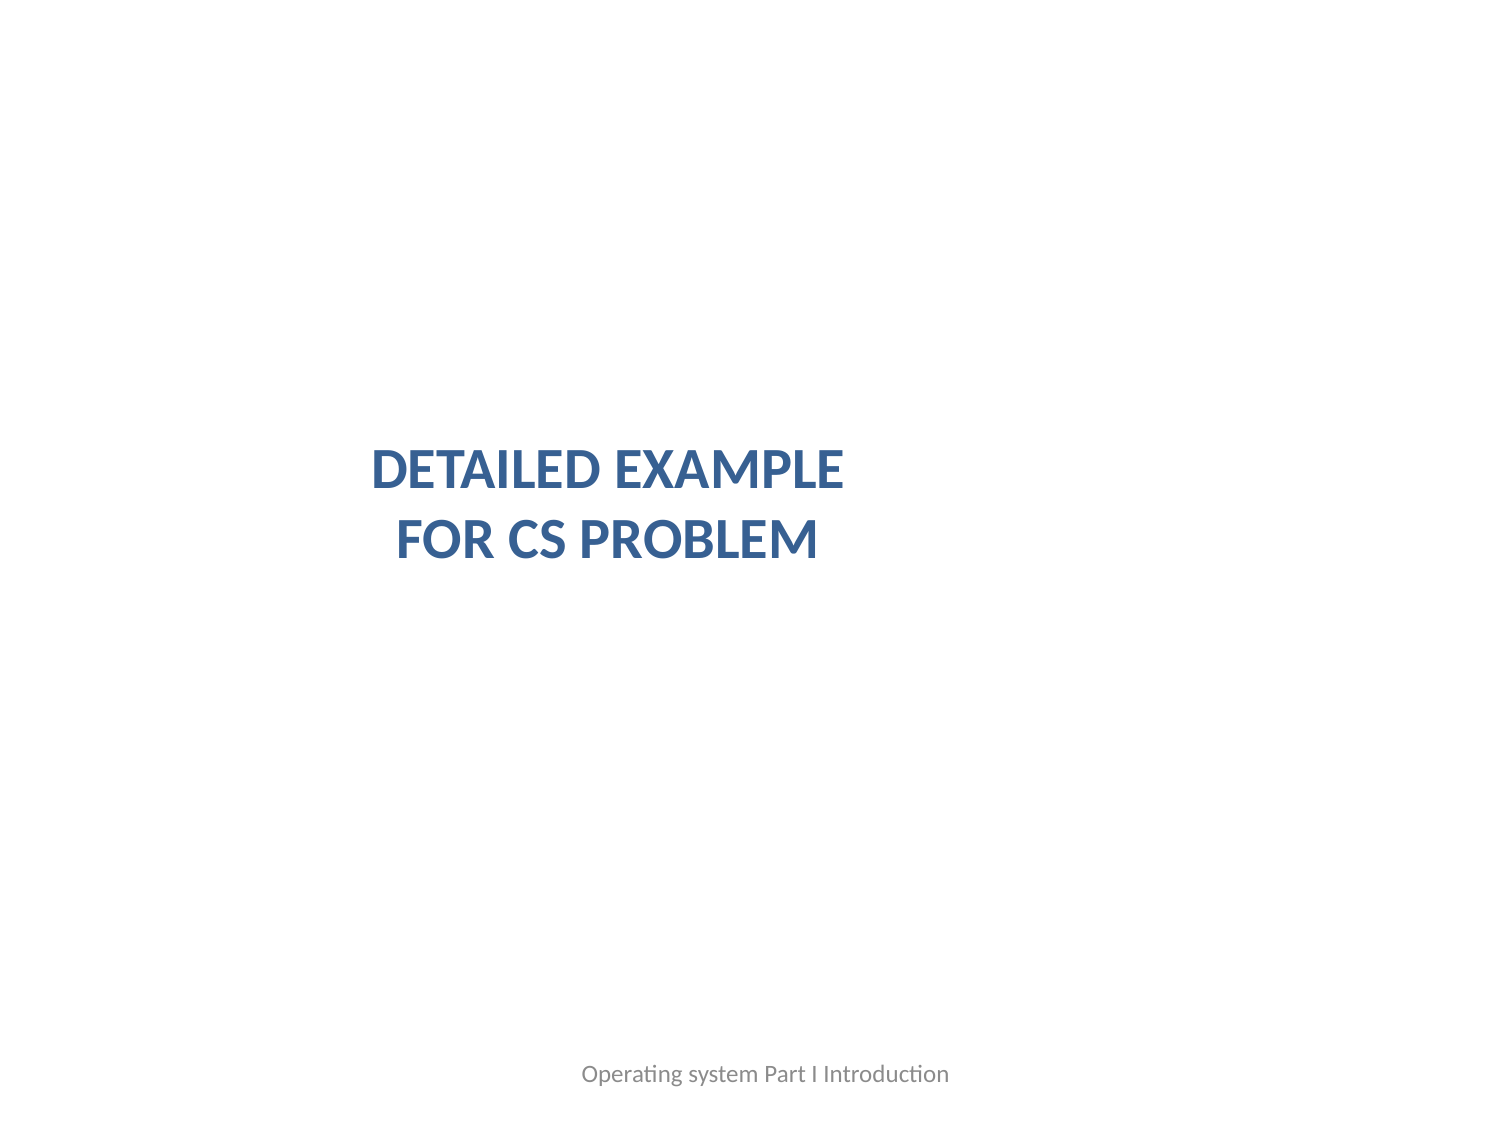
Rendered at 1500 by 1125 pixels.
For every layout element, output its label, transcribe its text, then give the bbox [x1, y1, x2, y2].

title Detailed example for CS problem [324, 422, 892, 636]
footer Operating system Part I Introduction [512, 1042, 1020, 1103]
